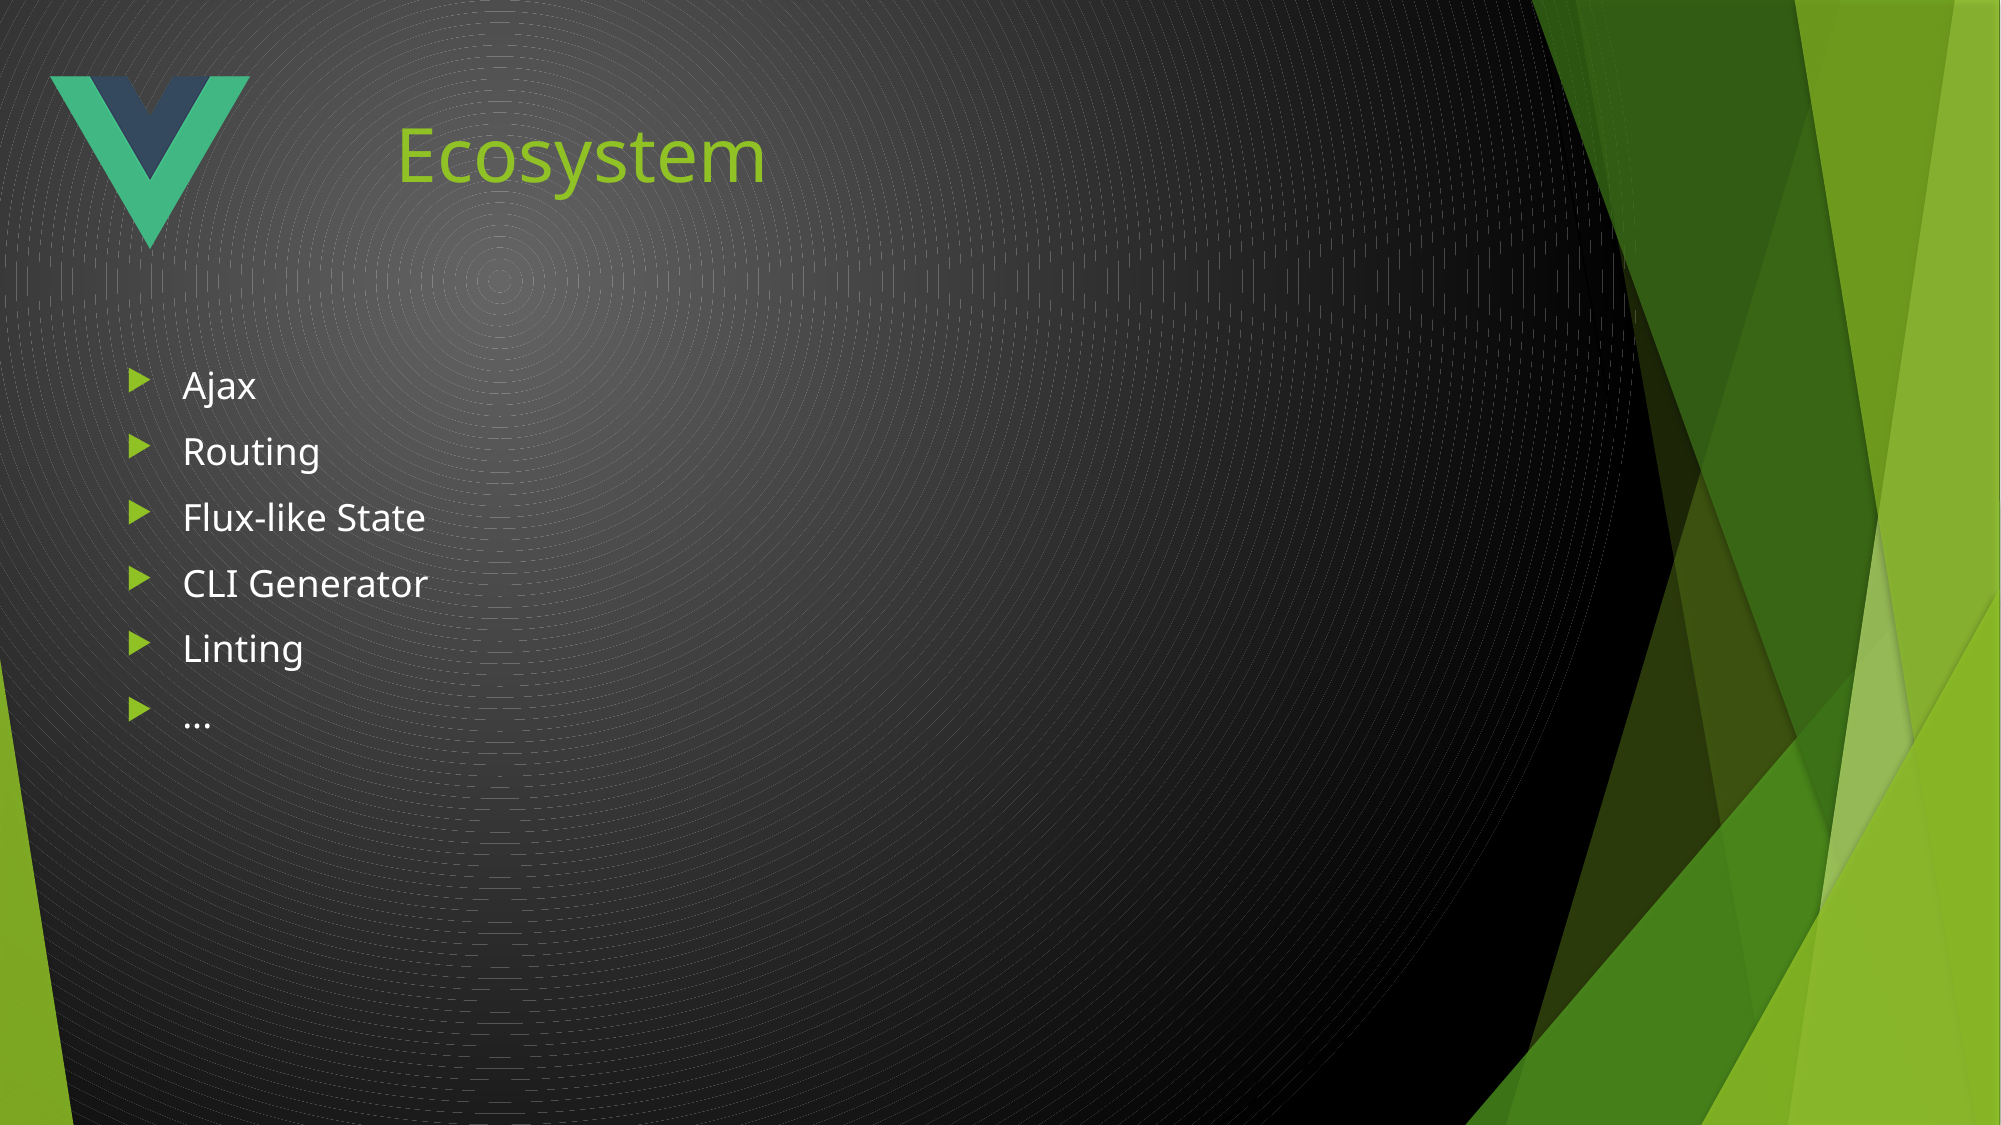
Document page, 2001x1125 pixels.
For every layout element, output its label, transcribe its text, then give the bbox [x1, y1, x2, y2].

title Ecosystem [380, 99, 1522, 317]
list Ajax Routing Flux-like State CLI Generator Linting ... [111, 354, 1522, 992]
picture [50, 62, 251, 263]
